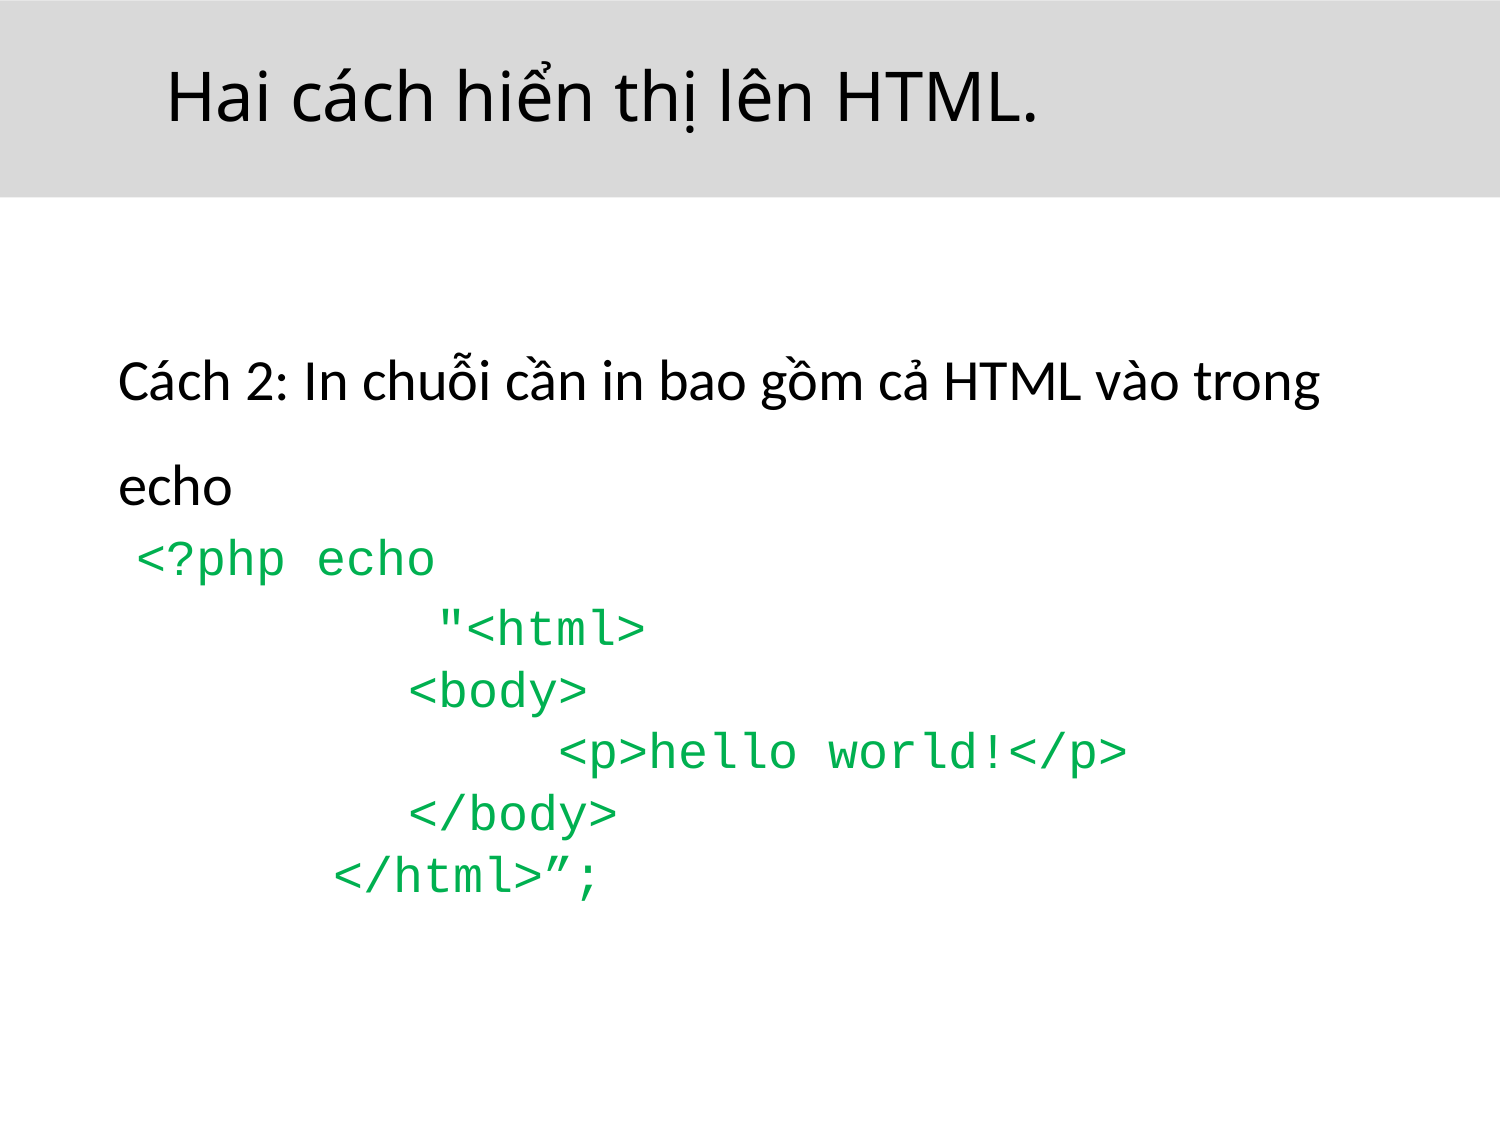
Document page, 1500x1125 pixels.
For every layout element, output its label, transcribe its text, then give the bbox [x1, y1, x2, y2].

list Cách 2: In chuỗi cần in bao gồm cả HTML vào trong echo <?php echo "<html> <body> <p>hello world!</p> </body> </html>”; [103, 299, 1397, 1014]
title Hai cách hiển thị lên HTML. [0, 0, 1500, 198]
